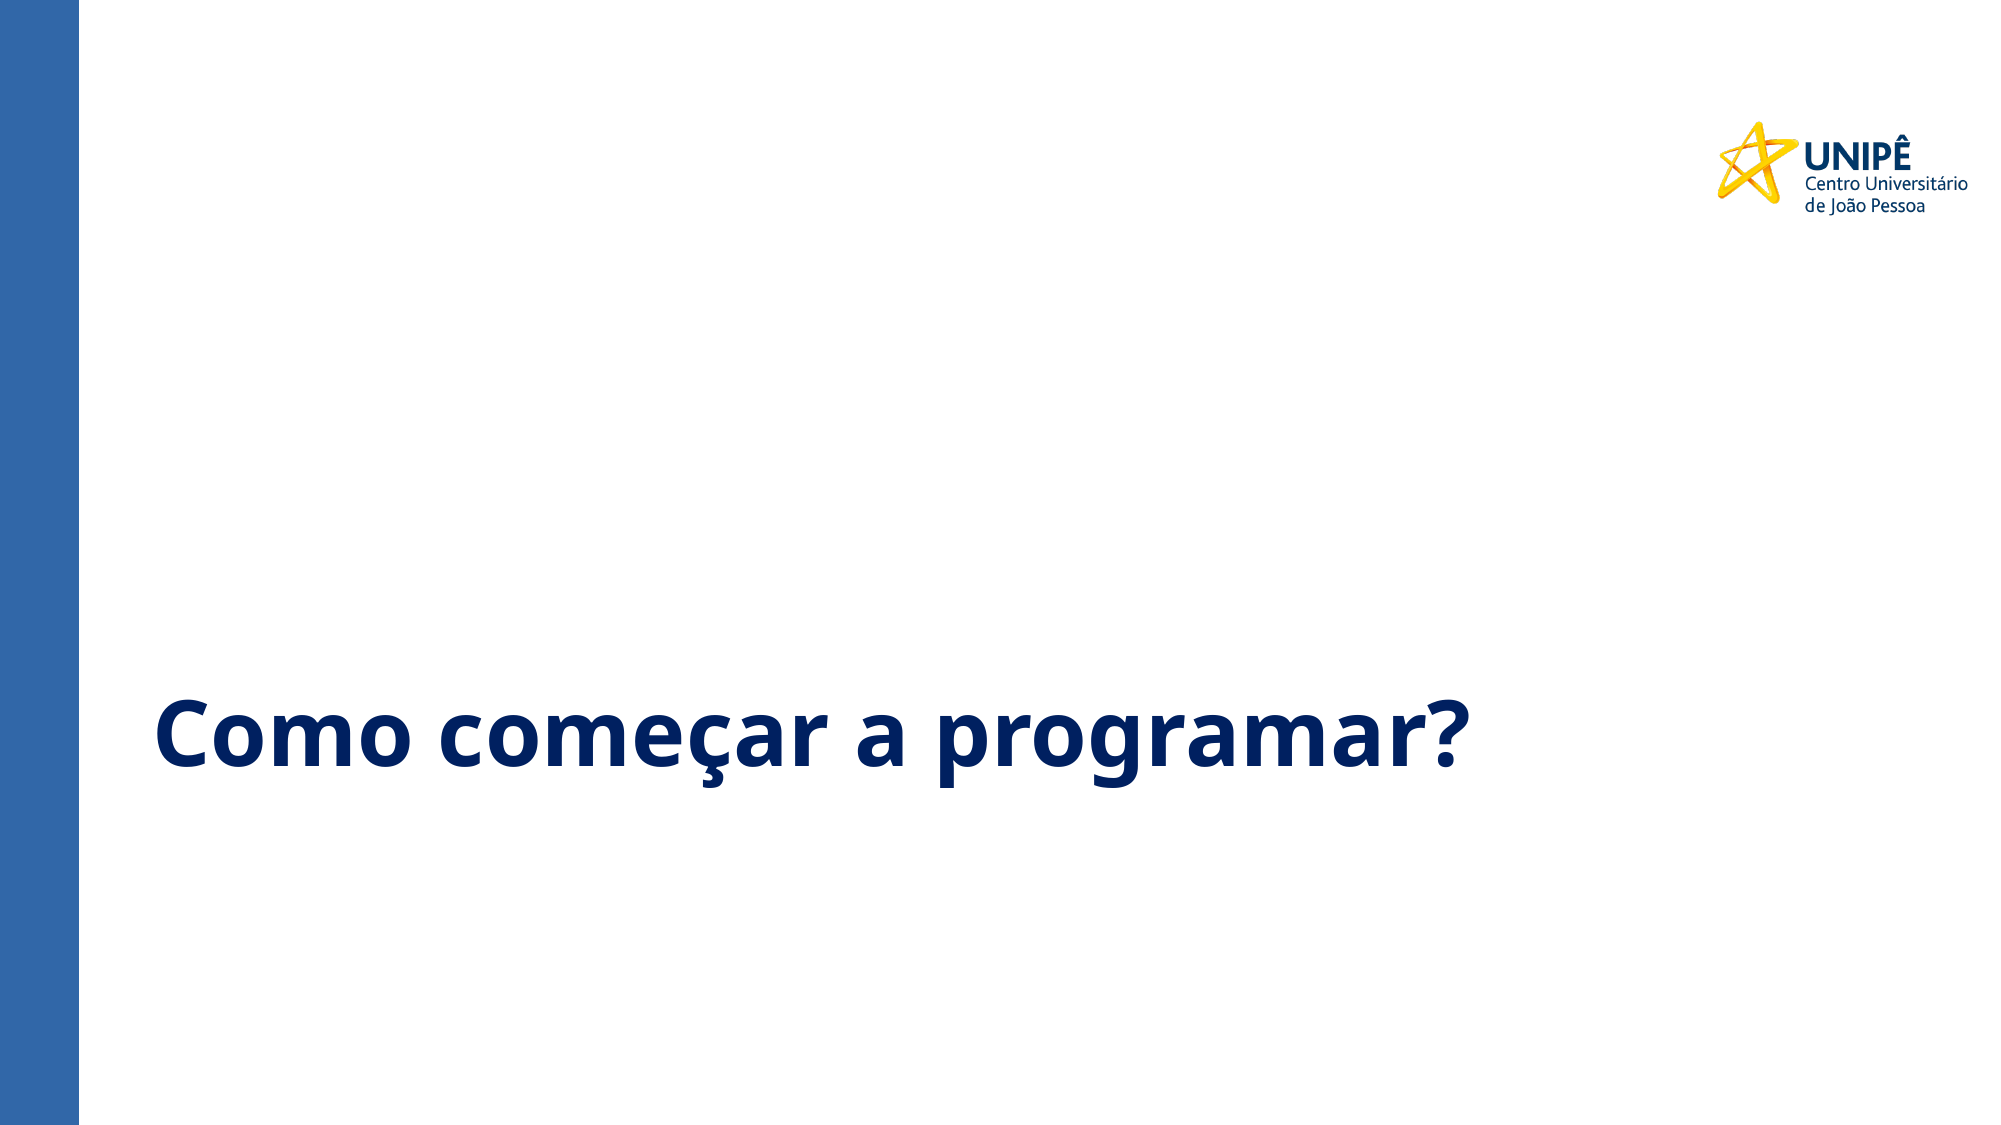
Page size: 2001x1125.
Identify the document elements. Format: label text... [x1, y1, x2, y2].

picture [1717, 121, 1968, 216]
text_box Como começar a programar? [137, 616, 1530, 858]
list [0, 0, 79, 1125]
